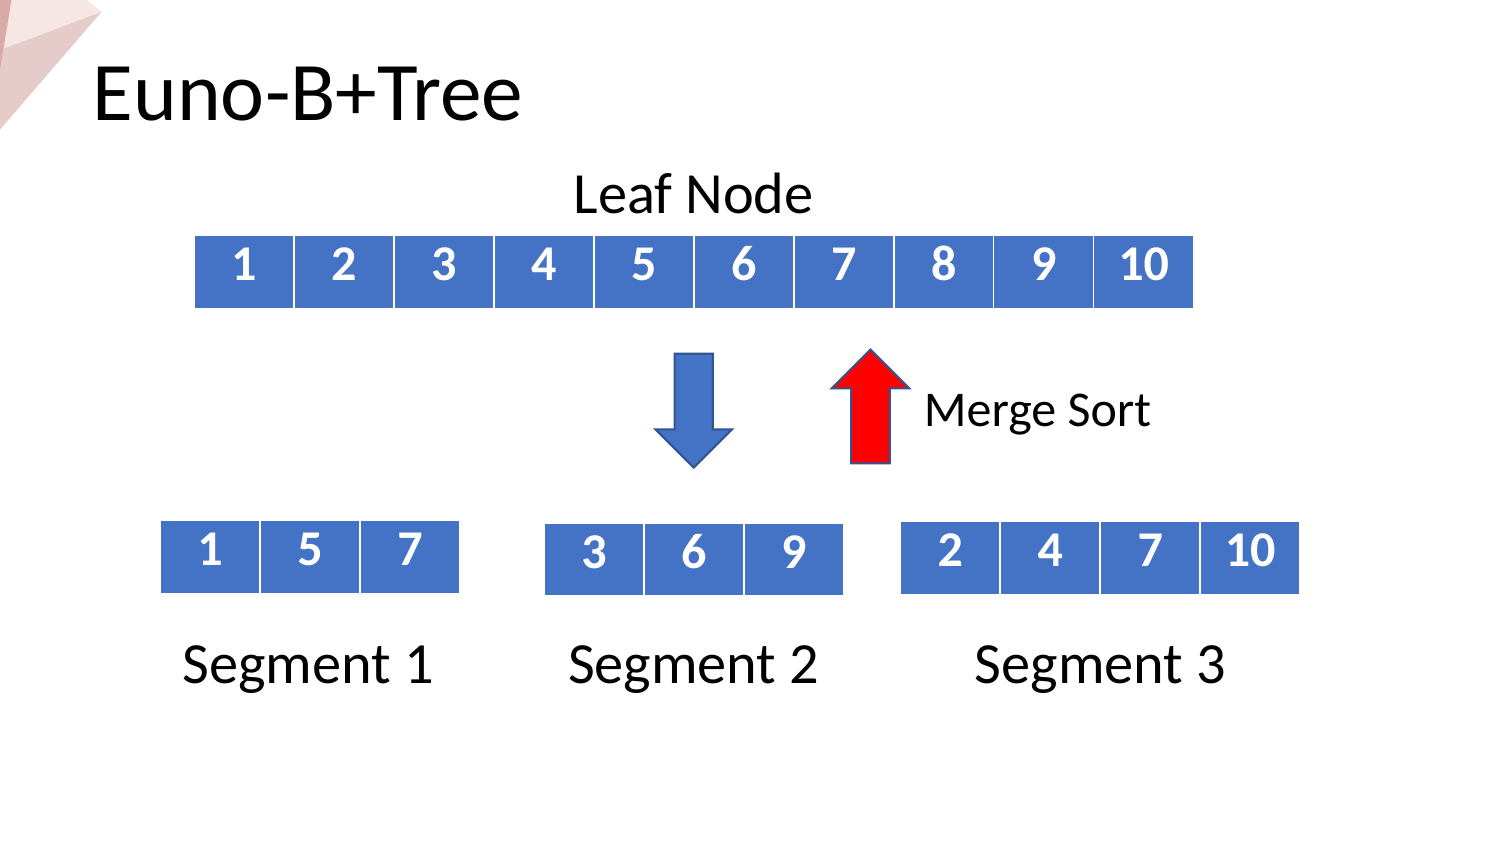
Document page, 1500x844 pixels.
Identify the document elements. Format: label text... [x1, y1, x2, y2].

table_header 3 [545, 524, 643, 595]
table_header 9 [994, 236, 1093, 308]
text_box Segment 2 [553, 617, 835, 703]
table_header 1 [161, 521, 259, 593]
table_header 6 [645, 524, 743, 595]
table_header 3 [395, 236, 493, 308]
table_header 8 [895, 236, 993, 308]
text_box [829, 348, 891, 465]
table_header 7 [361, 521, 459, 593]
table_header 5 [595, 236, 693, 308]
table_header 10 [1201, 522, 1299, 594]
table_header 4 [495, 236, 593, 308]
text_box Segment 3 [959, 617, 1241, 703]
table_header 5 [261, 521, 359, 593]
table_header 2 [295, 236, 393, 308]
table_header 6 [695, 236, 793, 308]
text_box Merge Sort [881, 368, 1194, 444]
table_header 1 [195, 236, 293, 308]
text_box Euno-B+Tree [77, 29, 540, 145]
table_header 7 [1101, 522, 1199, 594]
text_box [653, 352, 735, 470]
text_box Segment 1 [167, 617, 450, 703]
table_header 4 [1001, 522, 1099, 594]
table_header 7 [795, 236, 893, 308]
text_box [0, 0, 102, 130]
table_header 2 [901, 522, 999, 594]
table_header 10 [1094, 236, 1193, 308]
text_box Leaf Node [558, 147, 829, 233]
table_header 9 [745, 524, 843, 595]
